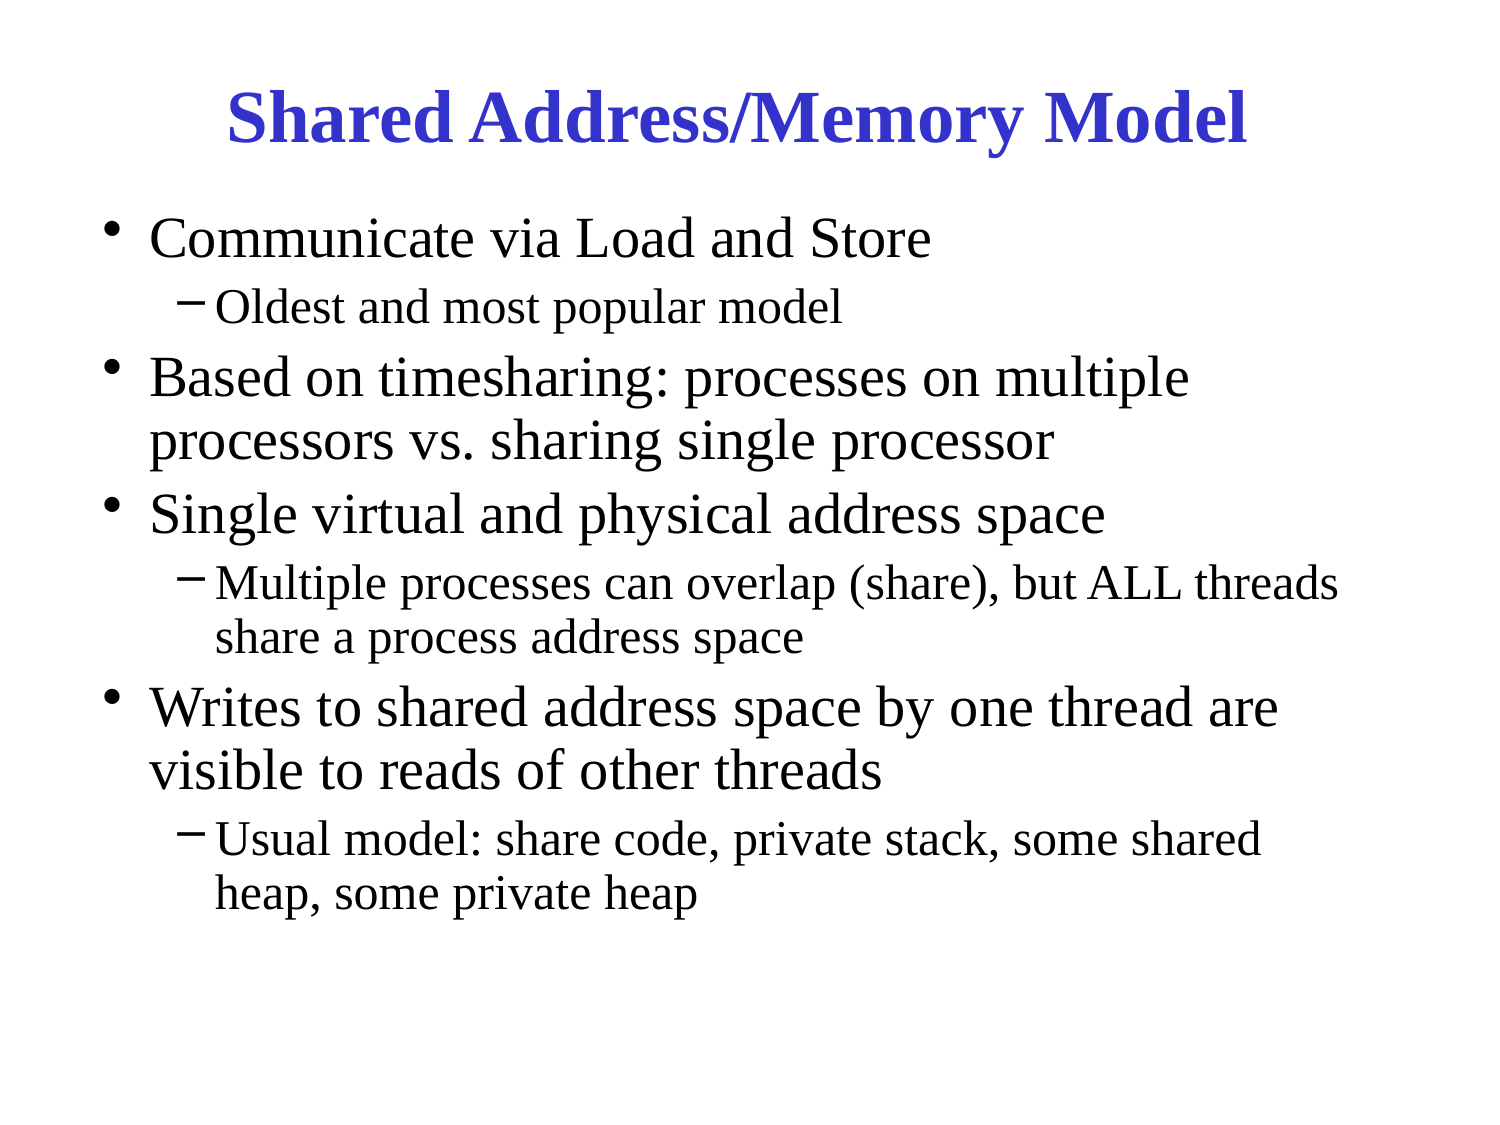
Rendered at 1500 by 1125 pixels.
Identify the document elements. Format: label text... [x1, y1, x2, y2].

title Shared Address/Memory Model [99, 37, 1376, 188]
list Communicate via Load and Store Oldest and most popular model Based on timesharing: processes on multiple processors vs. sharing single processor Single virtual and physical address space Multiple processes can overlap (share), but ALL threads share a process address space Writes to shared address space by one thread are visible to reads of other threads Usual model: share code, private stack, some shared heap, some private heap [87, 199, 1363, 876]
